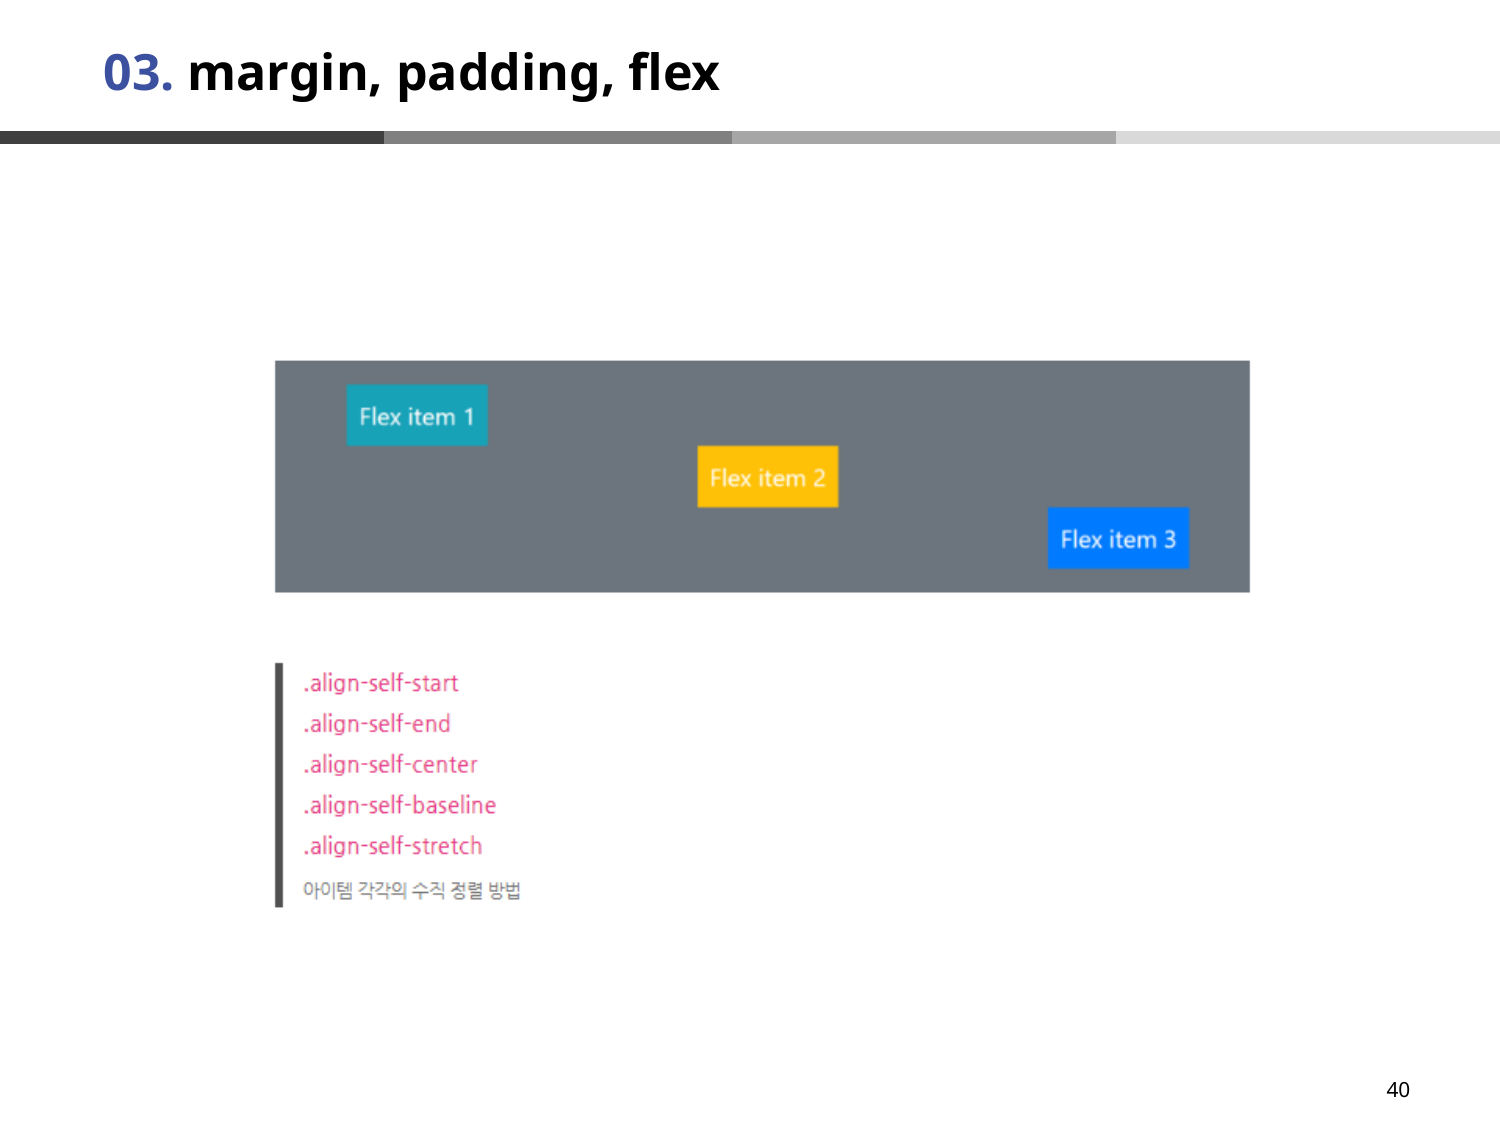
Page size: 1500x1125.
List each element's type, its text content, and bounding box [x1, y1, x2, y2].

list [266, 350, 1258, 928]
title 03. margin, padding, flex [88, 25, 1211, 116]
slide_number 40 [1074, 1068, 1425, 1111]
